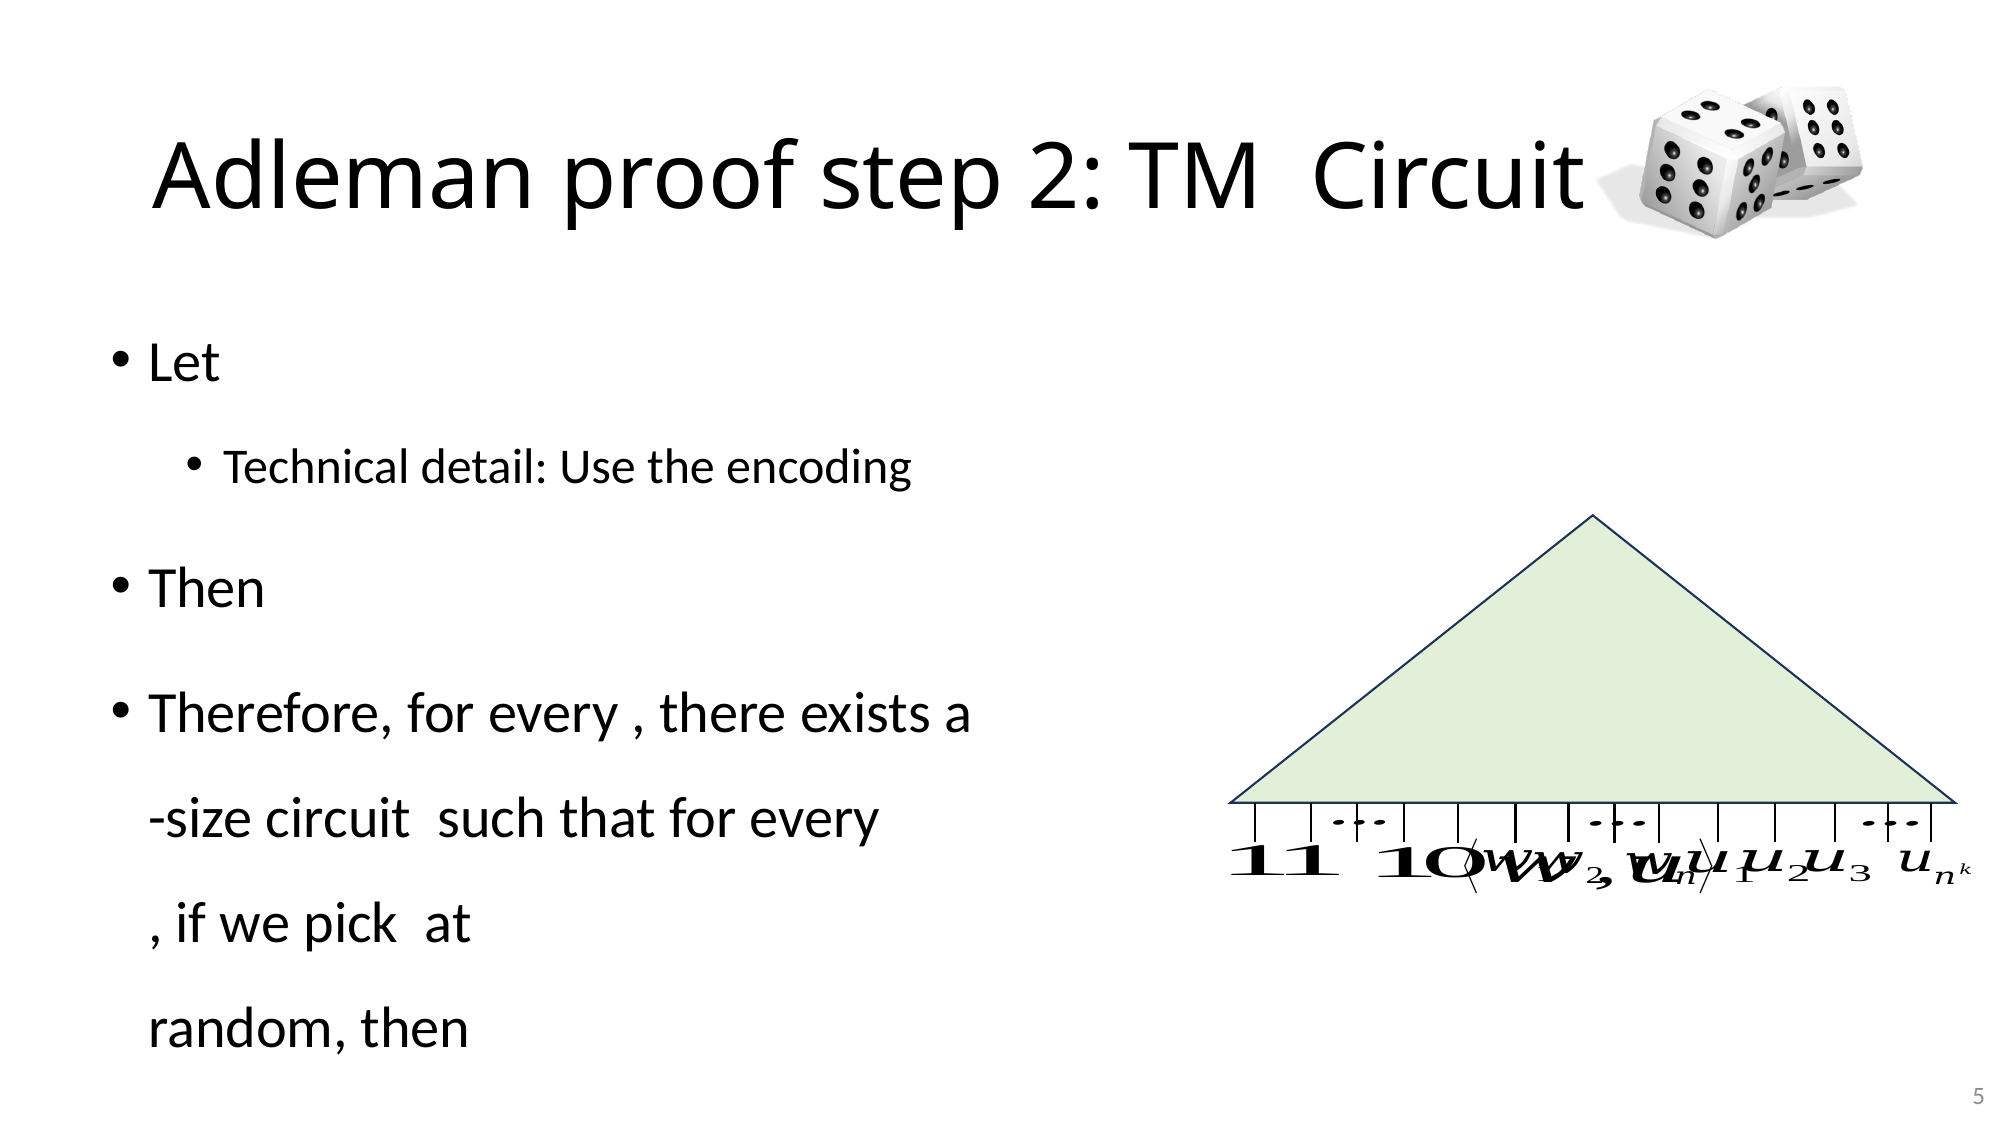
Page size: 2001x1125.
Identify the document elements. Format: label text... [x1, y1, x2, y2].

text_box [1357, 802, 1889, 897]
slide_number 5 [1550, 1064, 2000, 1125]
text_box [1230, 515, 1955, 844]
picture [1594, 86, 1863, 241]
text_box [1889, 794, 1971, 891]
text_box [1218, 794, 1357, 891]
